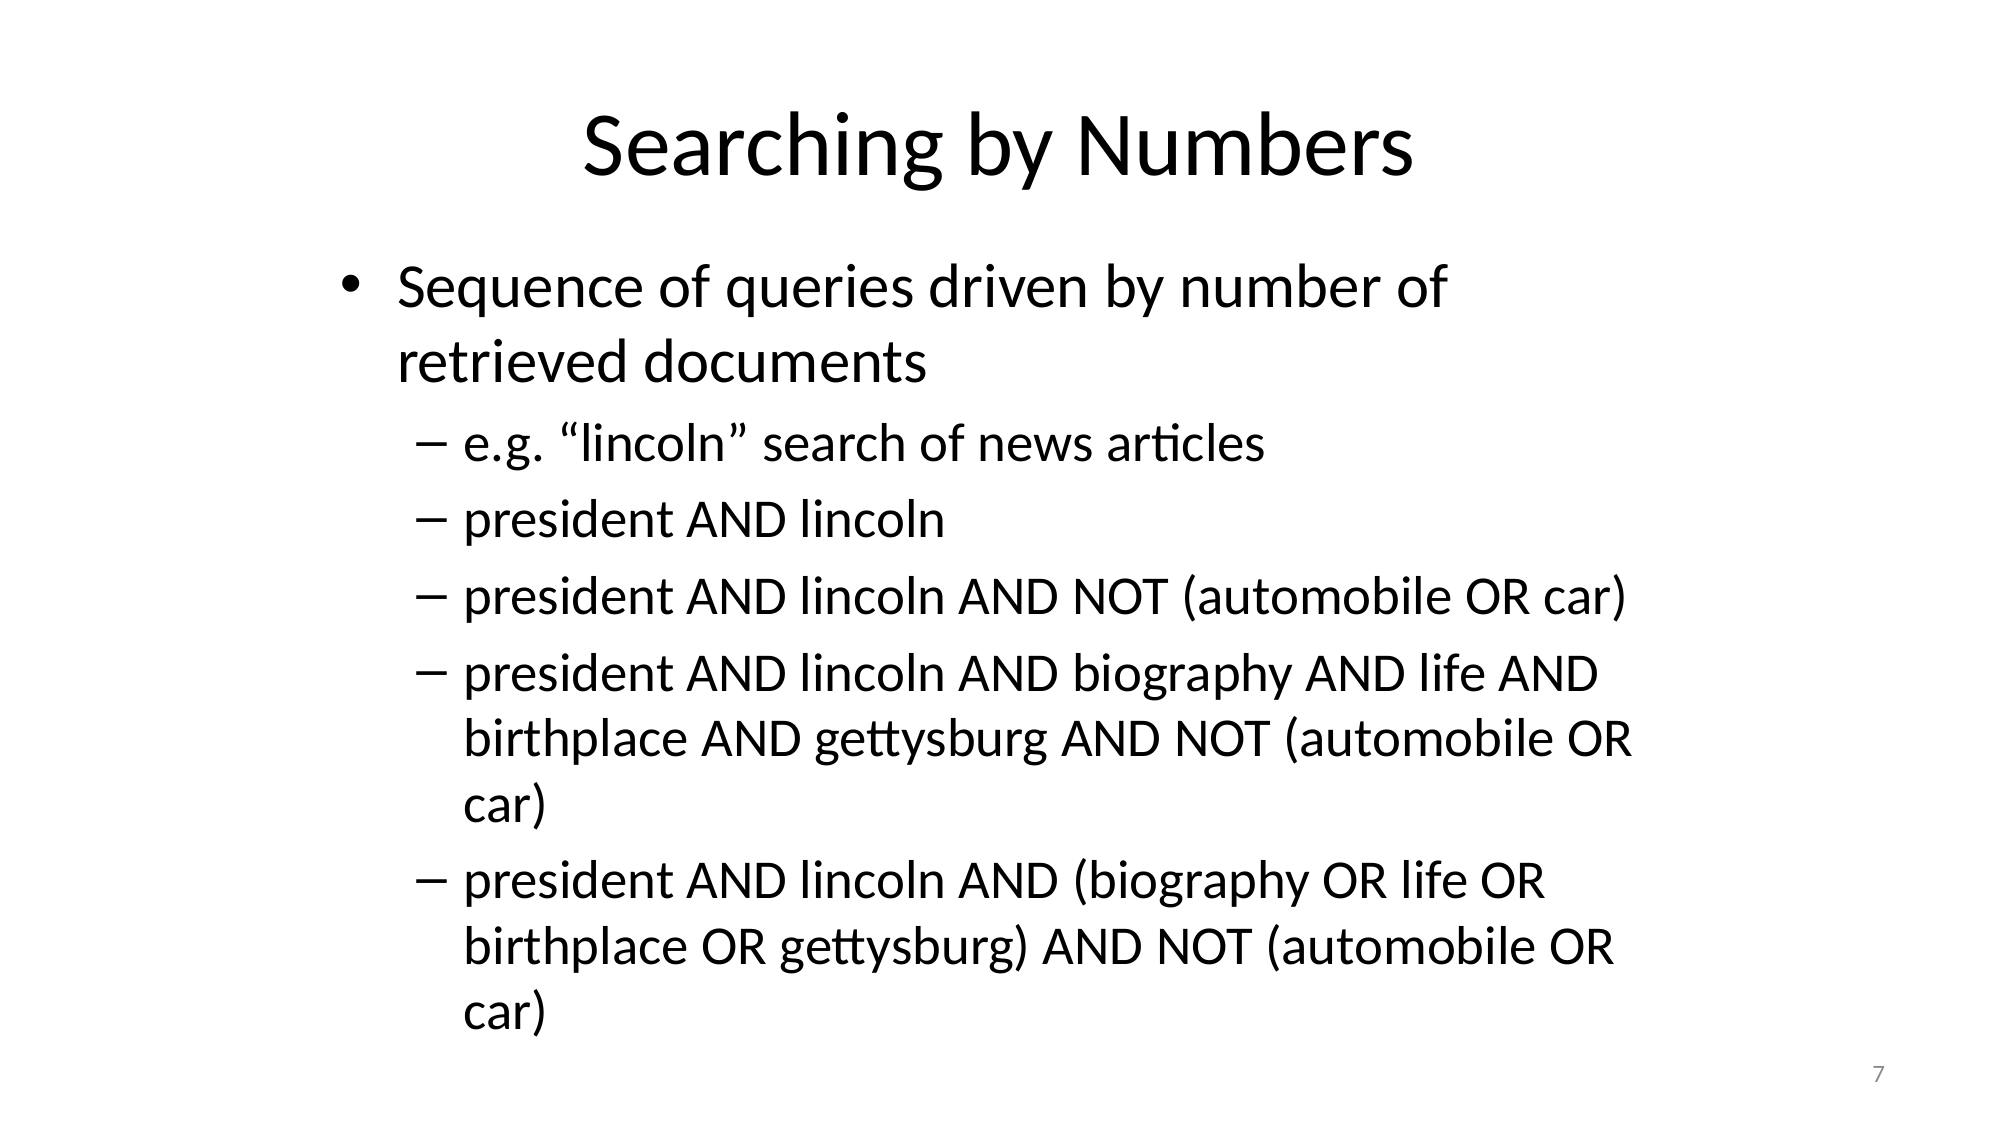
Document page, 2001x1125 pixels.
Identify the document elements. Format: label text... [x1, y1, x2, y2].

title Searching by Numbers [99, 45, 1900, 233]
list Sequence of queries driven by number of retrieved documents e.g. “lincoln” search of news articles president AND lincoln president AND lincoln AND NOT (automobile OR car) president AND lincoln AND biography AND life AND birthplace AND gettysburg AND NOT (automobile OR car) president AND lincoln AND (biography OR life OR birthplace OR gettysburg) AND NOT (automobile OR car) [324, 237, 1675, 1063]
slide_number 7 [1433, 1042, 1900, 1103]
